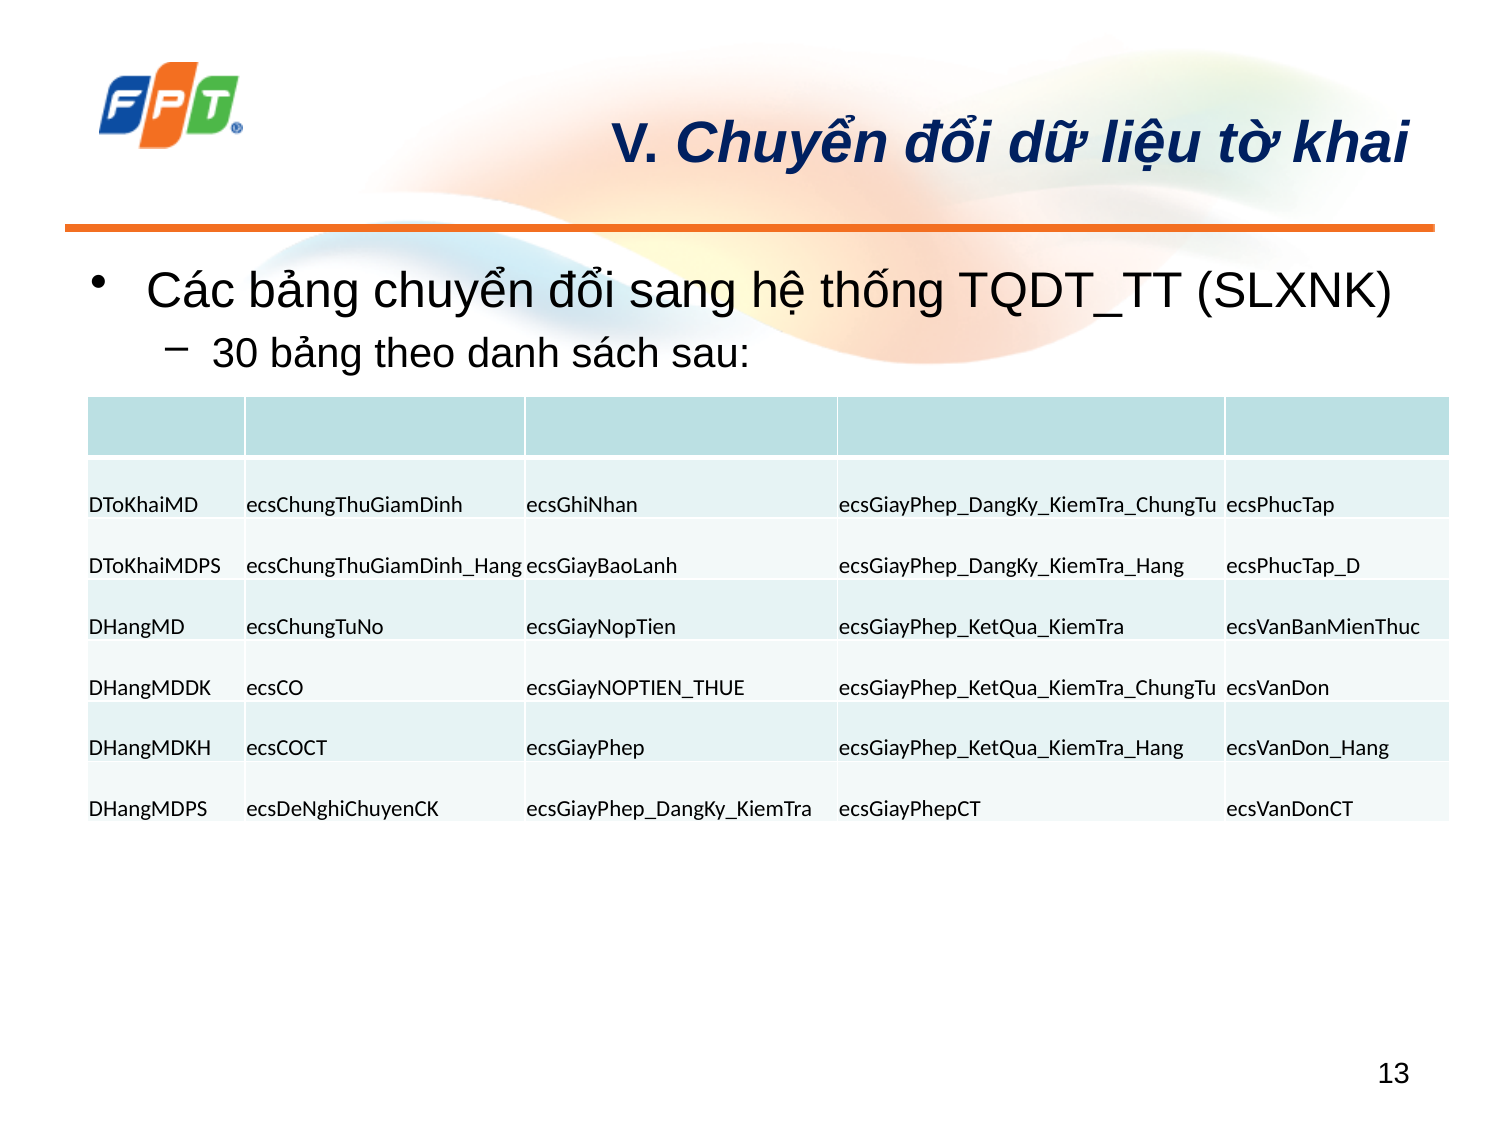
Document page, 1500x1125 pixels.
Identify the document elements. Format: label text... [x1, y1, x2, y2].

table_cell ecsPhucTap [1226, 460, 1449, 517]
table_cell ecsGiayNOPTIEN_THUE [526, 641, 837, 700]
table_cell ecsGiayPhep [526, 702, 837, 761]
table_cell ecsVanBanMienThuc [1226, 580, 1449, 639]
table_cell ecsGiayPhep_DangKy_KiemTra [526, 762, 837, 821]
list Các bảng chuyển đổi sang hệ thống TQDT_TT (SLXNK) 30 bảng theo danh sách sau: [75, 249, 1425, 1028]
table_cell ecsGiayPhep_KetQua_KiemTra [838, 580, 1224, 639]
table_cell ecsChungTuNo [246, 580, 524, 639]
table_cell DToKhaiMDPS [88, 519, 244, 578]
table_cell ecsDeNghiChuyenCK [246, 762, 524, 821]
table_cell ecsChungThuGiamDinh [246, 460, 524, 517]
table_cell ecsCO [246, 641, 524, 700]
table_header [246, 397, 524, 455]
table_cell ecsGiayBaoLanh [526, 519, 837, 578]
table_cell ecsVanDonCT [1226, 762, 1449, 821]
table_cell DHangMDPS [88, 762, 244, 821]
table_cell ecsGiayPhep_KetQua_KiemTra_Hang [838, 702, 1224, 761]
picture [65, 0, 1397, 249]
table_cell ecsGiayPhep_KetQua_KiemTra_ChungTu [838, 641, 1224, 700]
table_cell ecsGiayPhep_DangKy_KiemTra_Hang [838, 519, 1224, 578]
table_header [526, 397, 837, 455]
table_cell DToKhaiMD [88, 460, 244, 517]
table_header [1226, 397, 1449, 455]
table_cell DHangMDKH [88, 702, 244, 761]
table_cell ecsGiayNopTien [526, 580, 837, 639]
table_cell ecsChungThuGiamDinh_Hang [246, 519, 524, 578]
table_cell ecsCOCT [246, 702, 524, 761]
table_header [838, 397, 1224, 455]
table_cell ecsGhiNhan [526, 460, 837, 517]
table_header [88, 397, 244, 455]
table_cell ecsGiayPhep_DangKy_KiemTra_ChungTu [838, 460, 1224, 517]
slide_number 13 [1074, 1046, 1426, 1125]
table_cell DHangMDDK [88, 641, 244, 700]
title V. Chuyển đổi dữ liệu tờ khai [287, 45, 1425, 233]
table_cell DHangMD [88, 580, 244, 639]
table_cell ecsVanDon_Hang [1226, 702, 1449, 761]
table_cell ecsGiayPhepCT [838, 762, 1224, 821]
picture [1425, 224, 1435, 232]
table_cell ecsPhucTap_D [1226, 519, 1449, 578]
table_cell ecsVanDon [1226, 641, 1449, 700]
